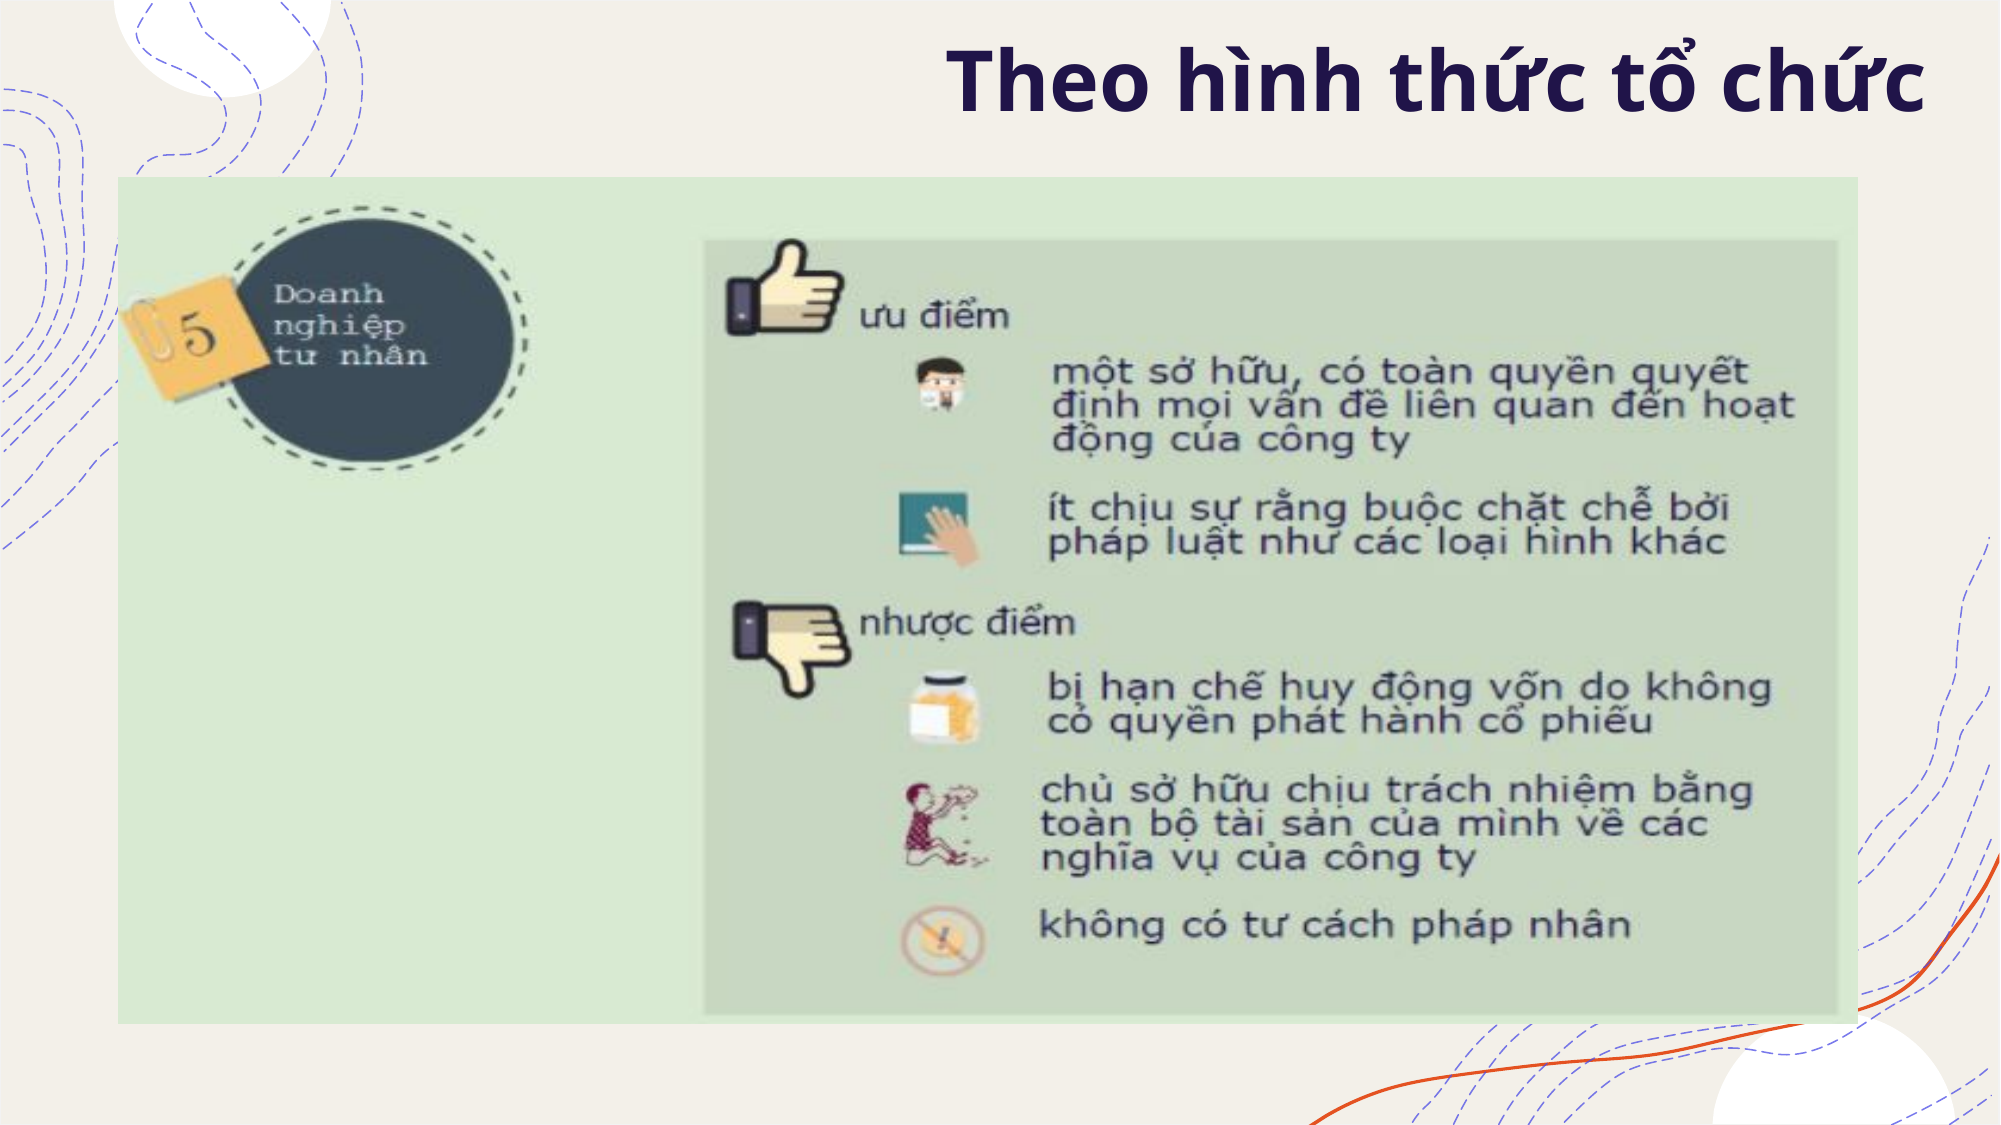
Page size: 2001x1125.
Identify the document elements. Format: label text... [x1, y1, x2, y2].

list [117, 177, 1859, 1025]
title Theo hình thức tổ chức [930, 16, 1964, 139]
